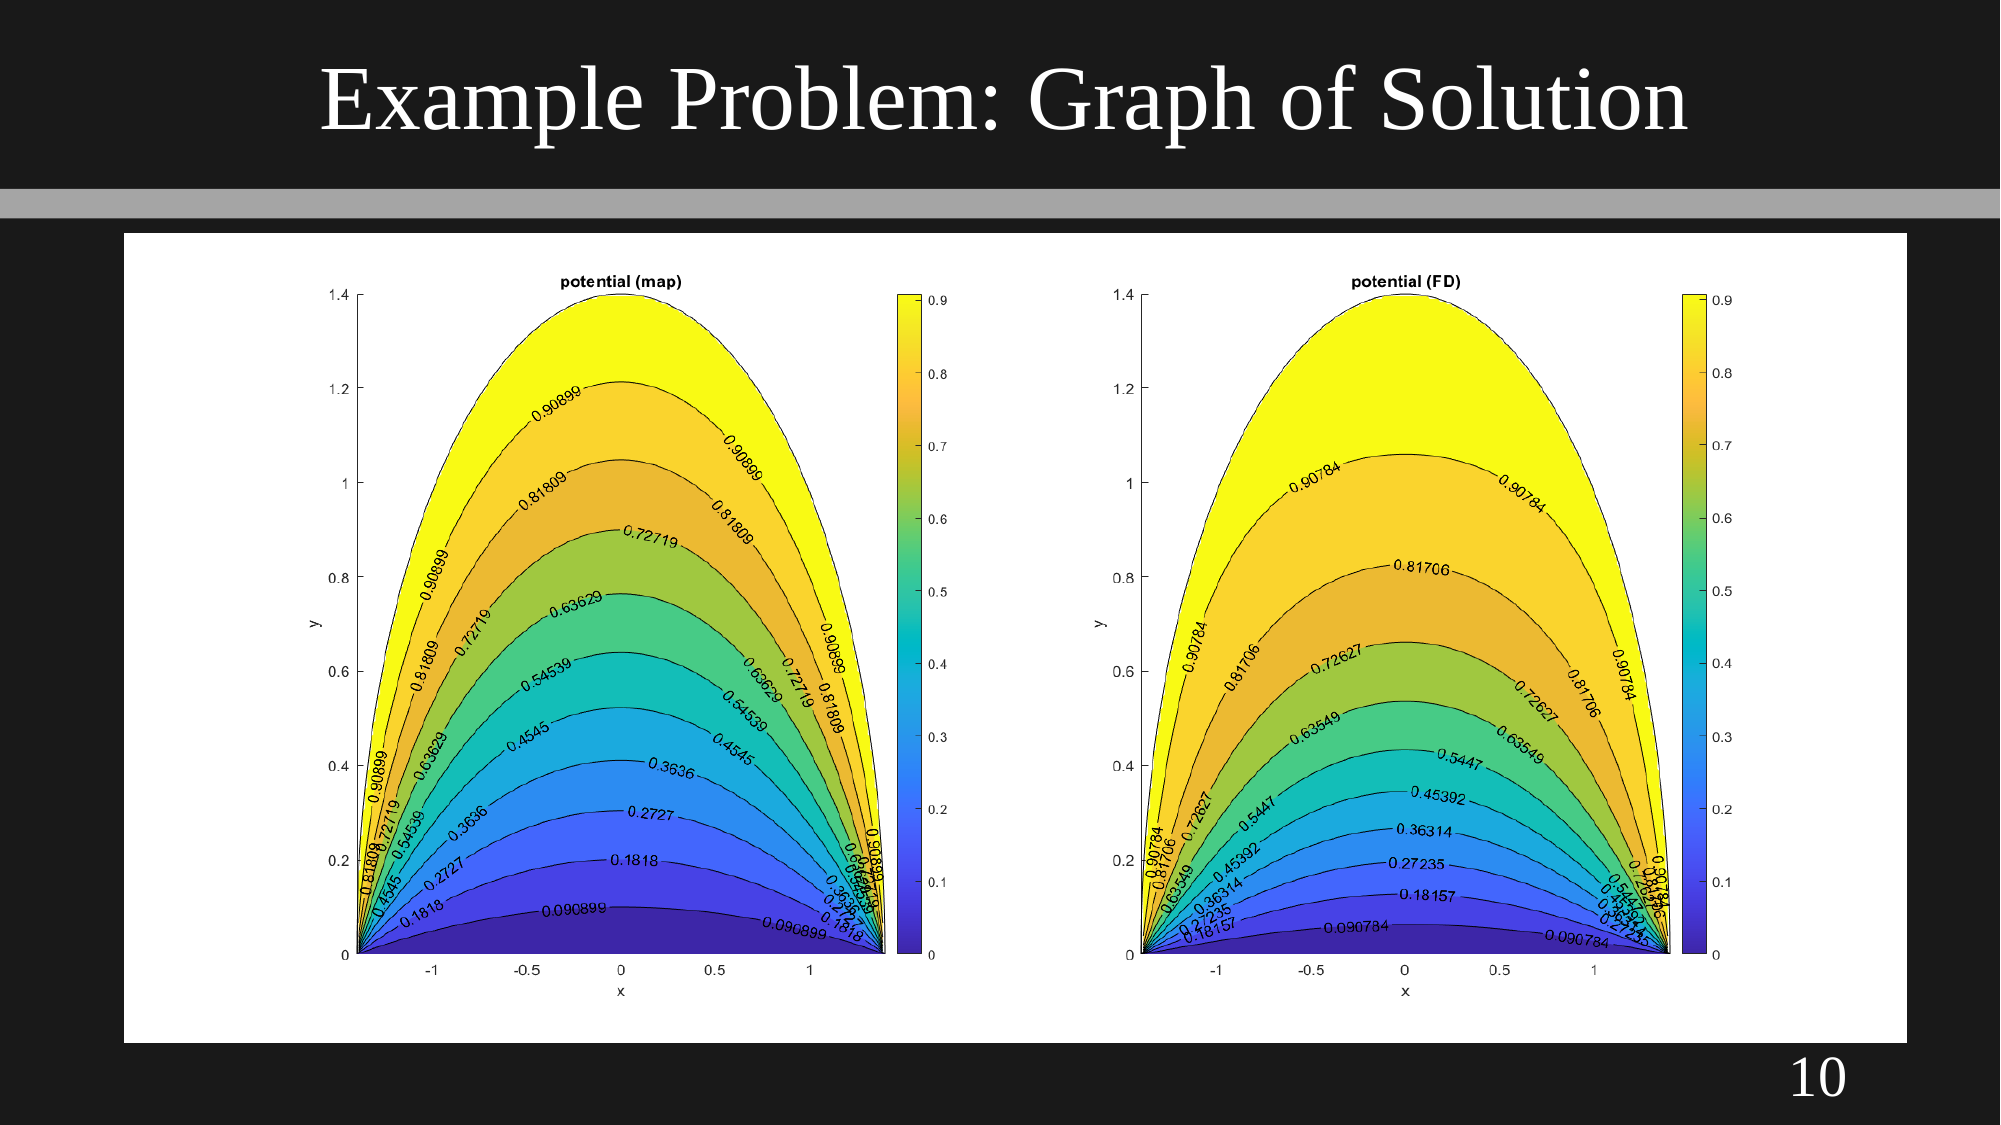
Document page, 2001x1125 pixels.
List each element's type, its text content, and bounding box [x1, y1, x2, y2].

title Example Problem: Graph of Solution [11, 11, 2000, 189]
picture [124, 233, 1907, 1043]
slide_number 10 [1412, 1043, 1863, 1103]
